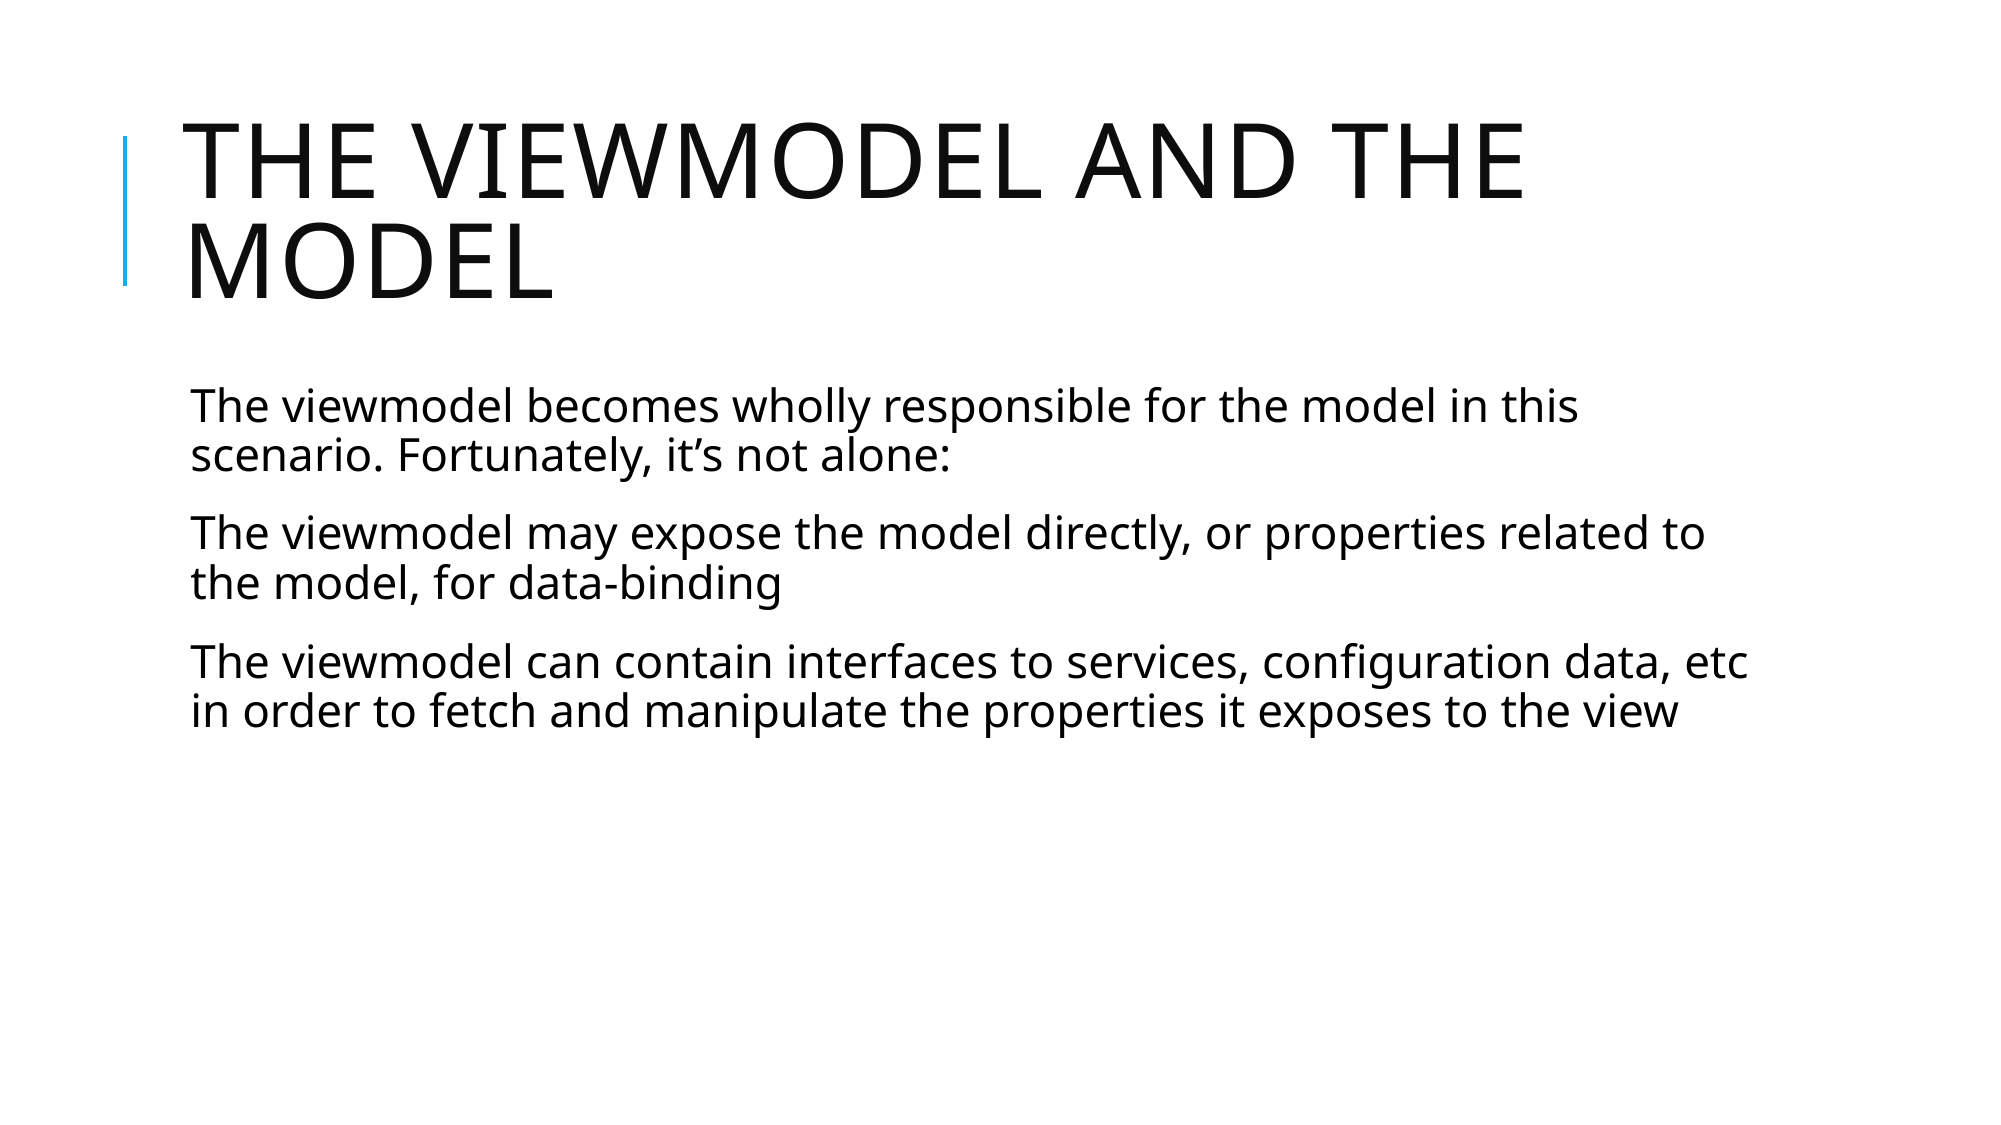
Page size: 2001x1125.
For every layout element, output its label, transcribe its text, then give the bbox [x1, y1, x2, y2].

list The viewmodel becomes wholly responsible for the model in this scenario. Fortunately, it’s not alone: The viewmodel may expose the model directly, or properties related to the model, for data-binding The viewmodel can contain interfaces to services, configuration data, etc in order to fetch and manipulate the properties it exposes to the view [168, 375, 1763, 1035]
title The ViewModel and the Model [168, 96, 1763, 342]
